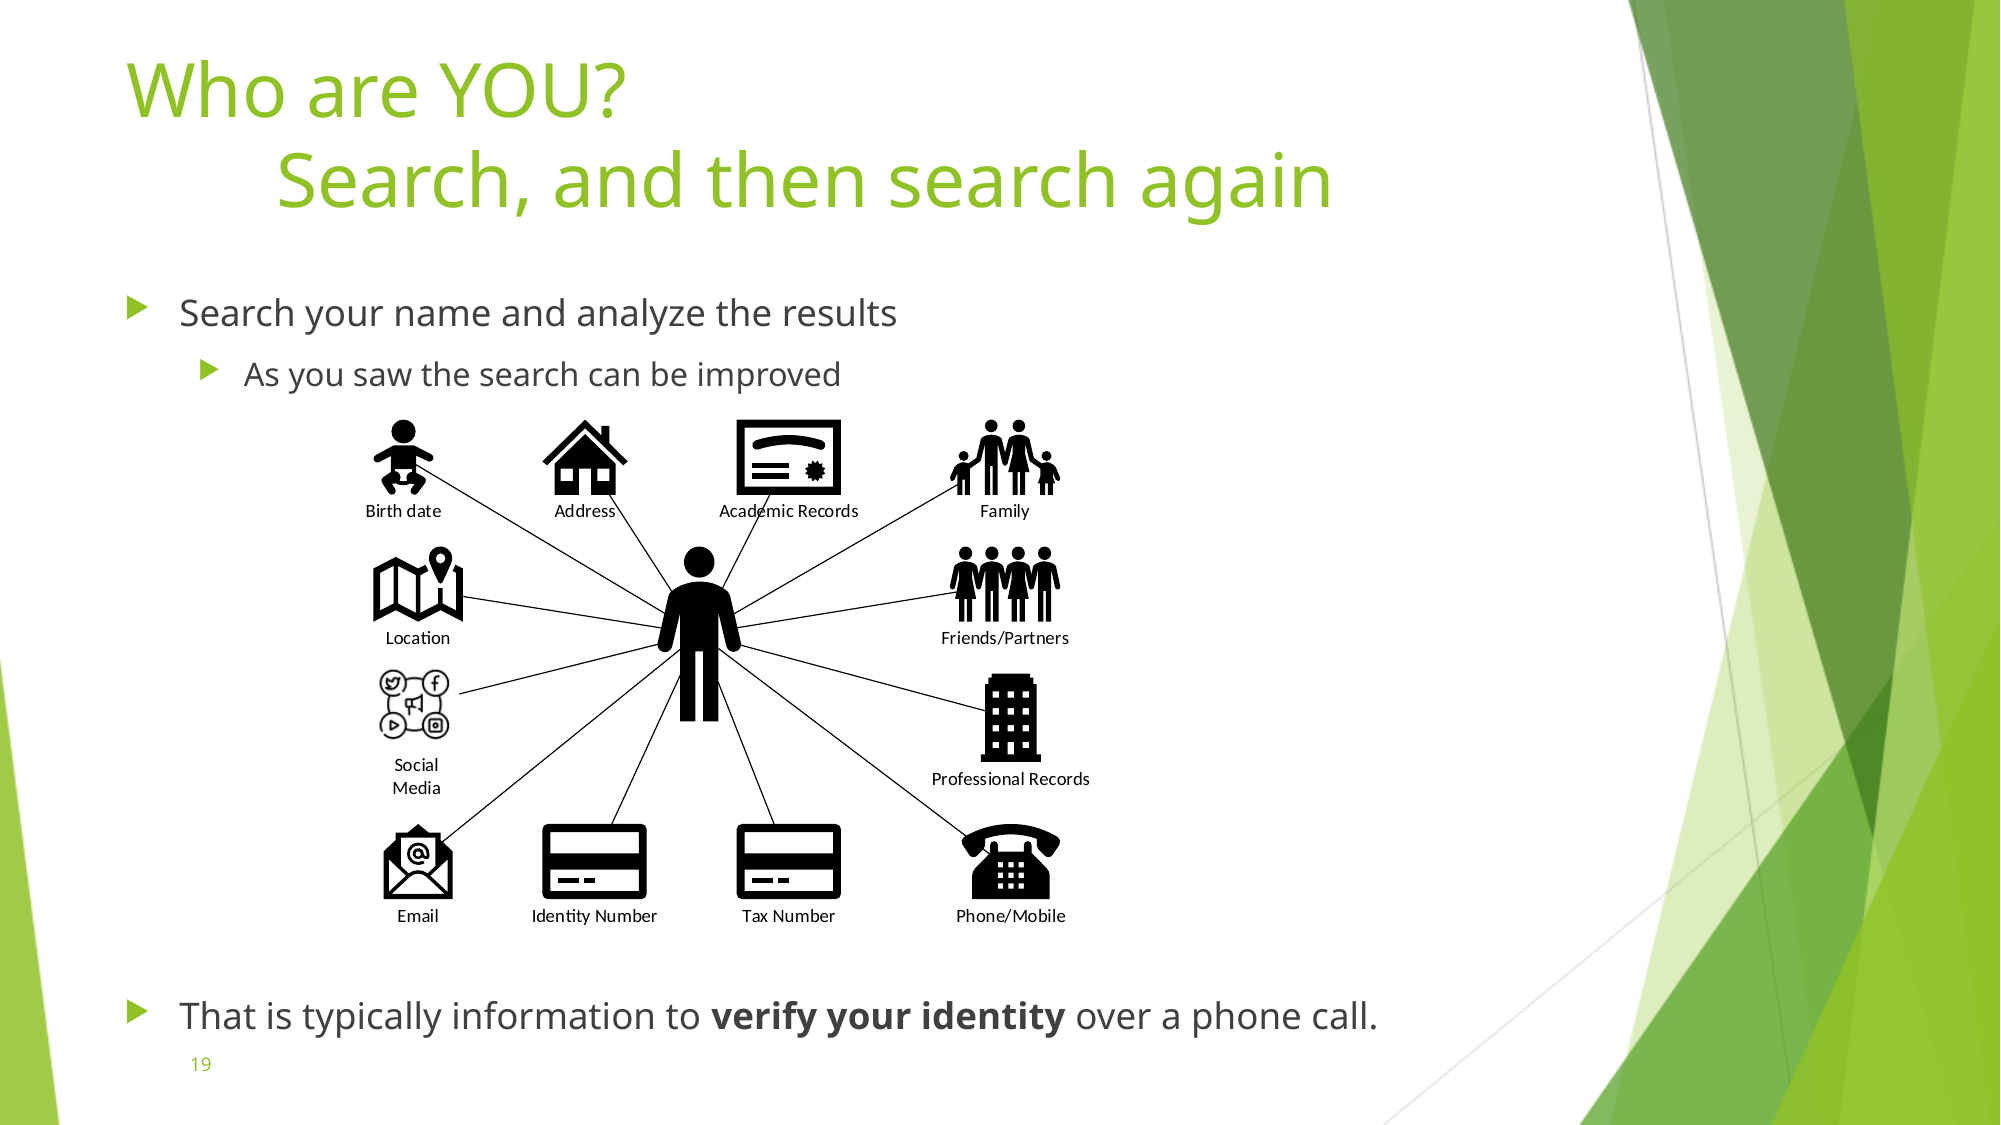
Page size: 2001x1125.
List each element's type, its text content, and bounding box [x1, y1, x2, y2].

picture [1351, 0, 2000, 1125]
title Who are YOU? Search, and then search again [111, 34, 1779, 252]
list Search your name and analyze the results As you saw the search can be improved That is typically information to verify your identity over a phone call. [109, 281, 1779, 1050]
text_box 19 [114, 1035, 227, 1095]
picture [353, 416, 1100, 939]
picture [0, 0, 110, 1125]
